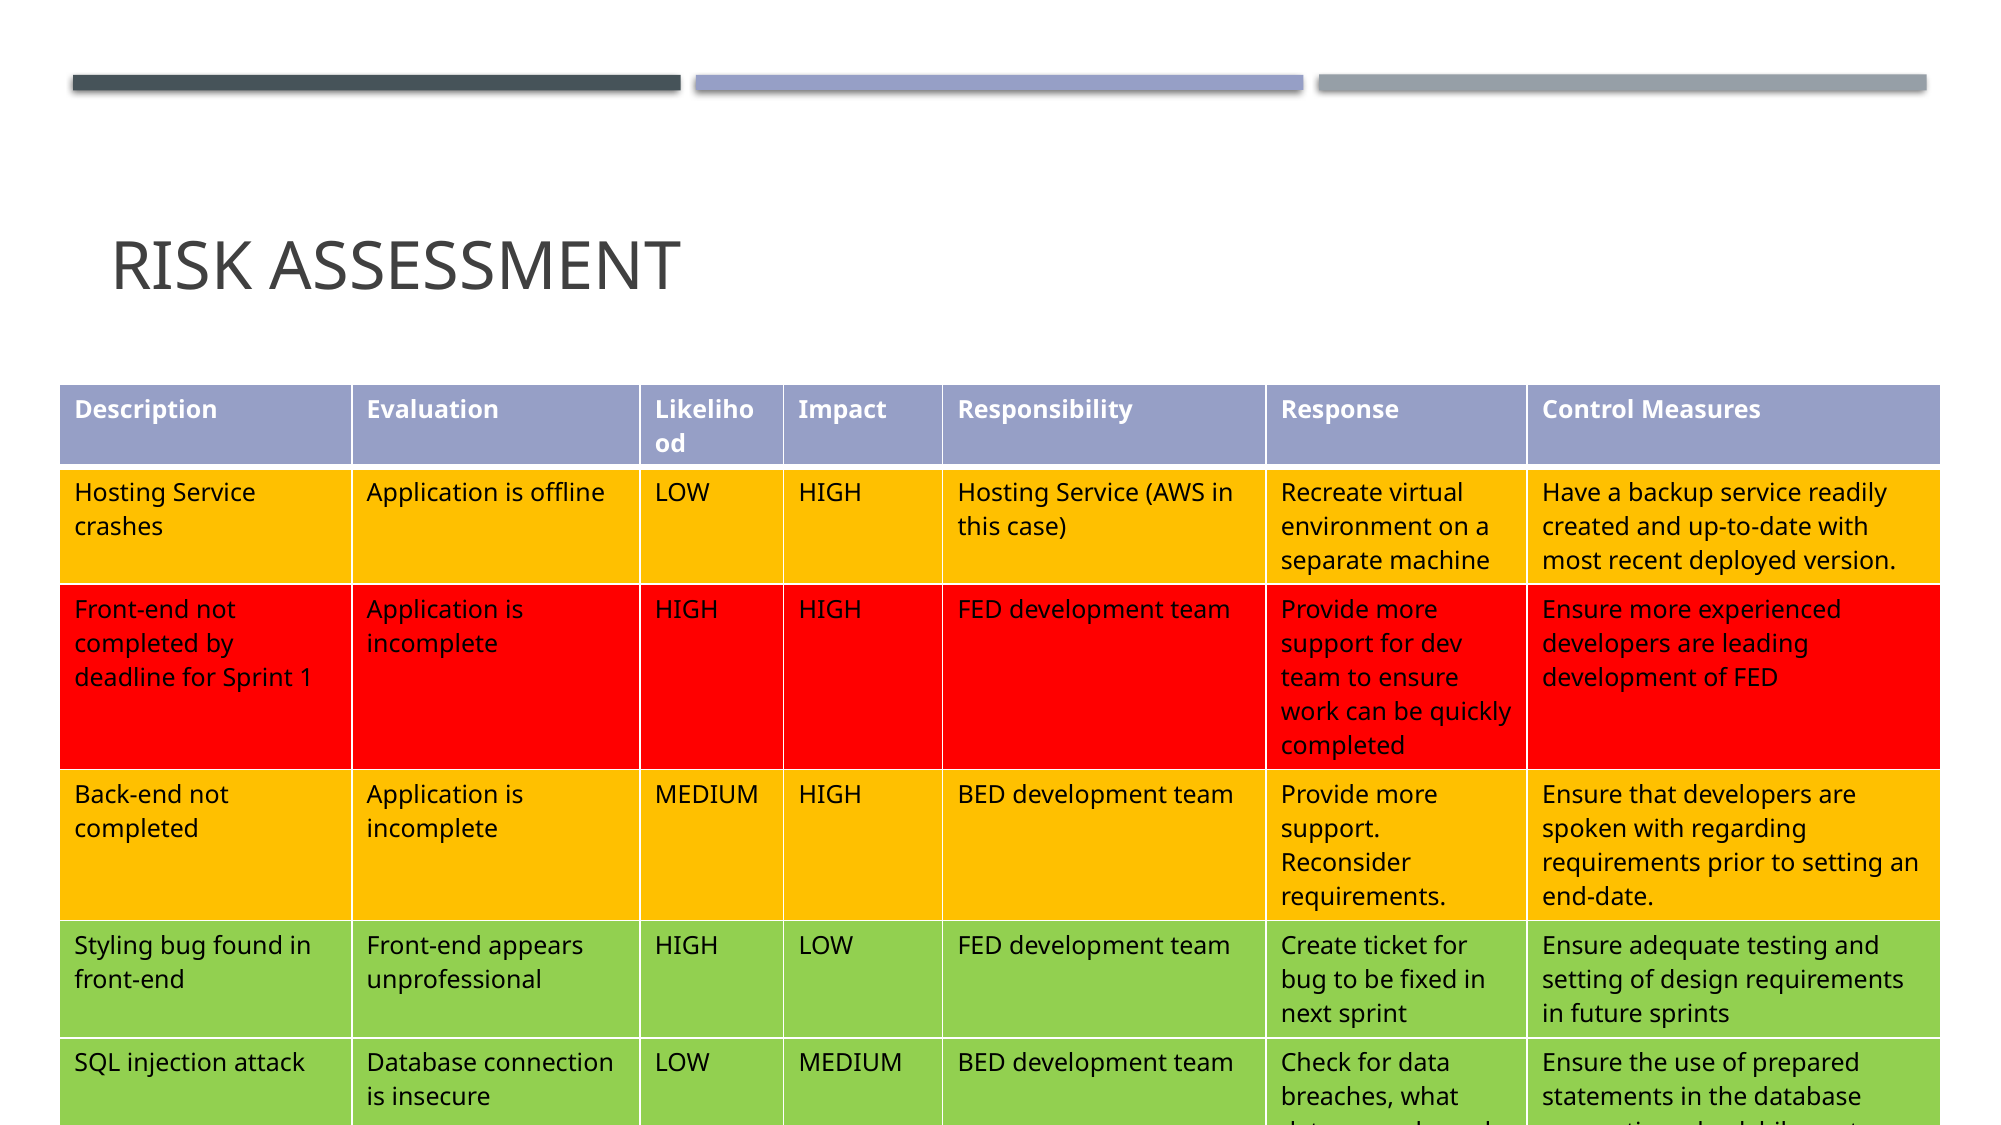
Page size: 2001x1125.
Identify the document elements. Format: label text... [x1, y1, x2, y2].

table_cell HIGH [784, 770, 942, 920]
table_cell FED development team [943, 585, 1265, 769]
table_header Responsibility [943, 385, 1265, 464]
table_cell LOW [784, 921, 942, 1037]
table_cell Ensure adequate testing and setting of design requirements in future sprints [1528, 921, 1940, 1037]
table_cell Hosting Service crashes [60, 470, 351, 583]
table_cell BED development team [943, 770, 1265, 920]
table_cell HIGH [641, 921, 783, 1037]
table_cell Have a backup service readily created and up-to-date with most recent deployed version. [1528, 470, 1940, 583]
table_header Evaluation [353, 385, 639, 464]
table_cell Application is incomplete [353, 585, 639, 769]
title Risk Assessment [95, 115, 1905, 311]
table_cell Styling bug found in front-end [60, 921, 351, 1037]
table_cell Check for data breaches, what data was released, what was removed, etc. [1267, 1039, 1526, 1125]
table_cell Back-end not completed [60, 770, 351, 920]
table_cell HIGH [784, 470, 942, 583]
table_cell Ensure that developers are spoken with regarding requirements prior to setting an end-date. [1528, 770, 1940, 920]
table_cell Create ticket for bug to be fixed in next sprint [1267, 921, 1526, 1037]
table_cell Provide more support for dev team to ensure work can be quickly completed [1267, 585, 1526, 769]
table_cell Application is incomplete [353, 770, 639, 920]
table_cell Recreate virtual environment on a separate machine [1267, 470, 1526, 583]
table_cell Hosting Service (AWS in this case) [943, 470, 1265, 583]
table_cell Front-end appears unprofessional [353, 921, 639, 1037]
table_cell Database connection is insecure [353, 1039, 639, 1125]
table_header Control Measures [1528, 385, 1940, 464]
table_header Response [1267, 385, 1526, 464]
table_cell HIGH [784, 585, 942, 769]
table_cell Provide more support. Reconsider requirements. [1267, 770, 1526, 920]
table_header Impact [784, 385, 942, 464]
table_cell Front-end not completed by deadline for Sprint 1 [60, 585, 351, 769]
table_cell MEDIUM [641, 770, 783, 920]
table_cell HIGH [641, 585, 783, 769]
table_cell Ensure the use of prepared statements in the database connection; check hibernate security requirements for prepared statements. [1528, 1039, 1940, 1125]
table_cell Ensure more experienced developers are leading development of FED [1528, 585, 1940, 769]
table_cell MEDIUM [784, 1039, 942, 1125]
table_cell Application is offline [353, 470, 639, 583]
table_header Likelihood [641, 385, 783, 464]
table_cell FED development team [943, 921, 1265, 1037]
table_cell LOW [641, 470, 783, 583]
table_cell LOW [641, 1039, 783, 1125]
table_cell BED development team [943, 1039, 1265, 1125]
table_header Description [60, 385, 351, 464]
table_cell SQL injection attack [60, 1039, 351, 1125]
